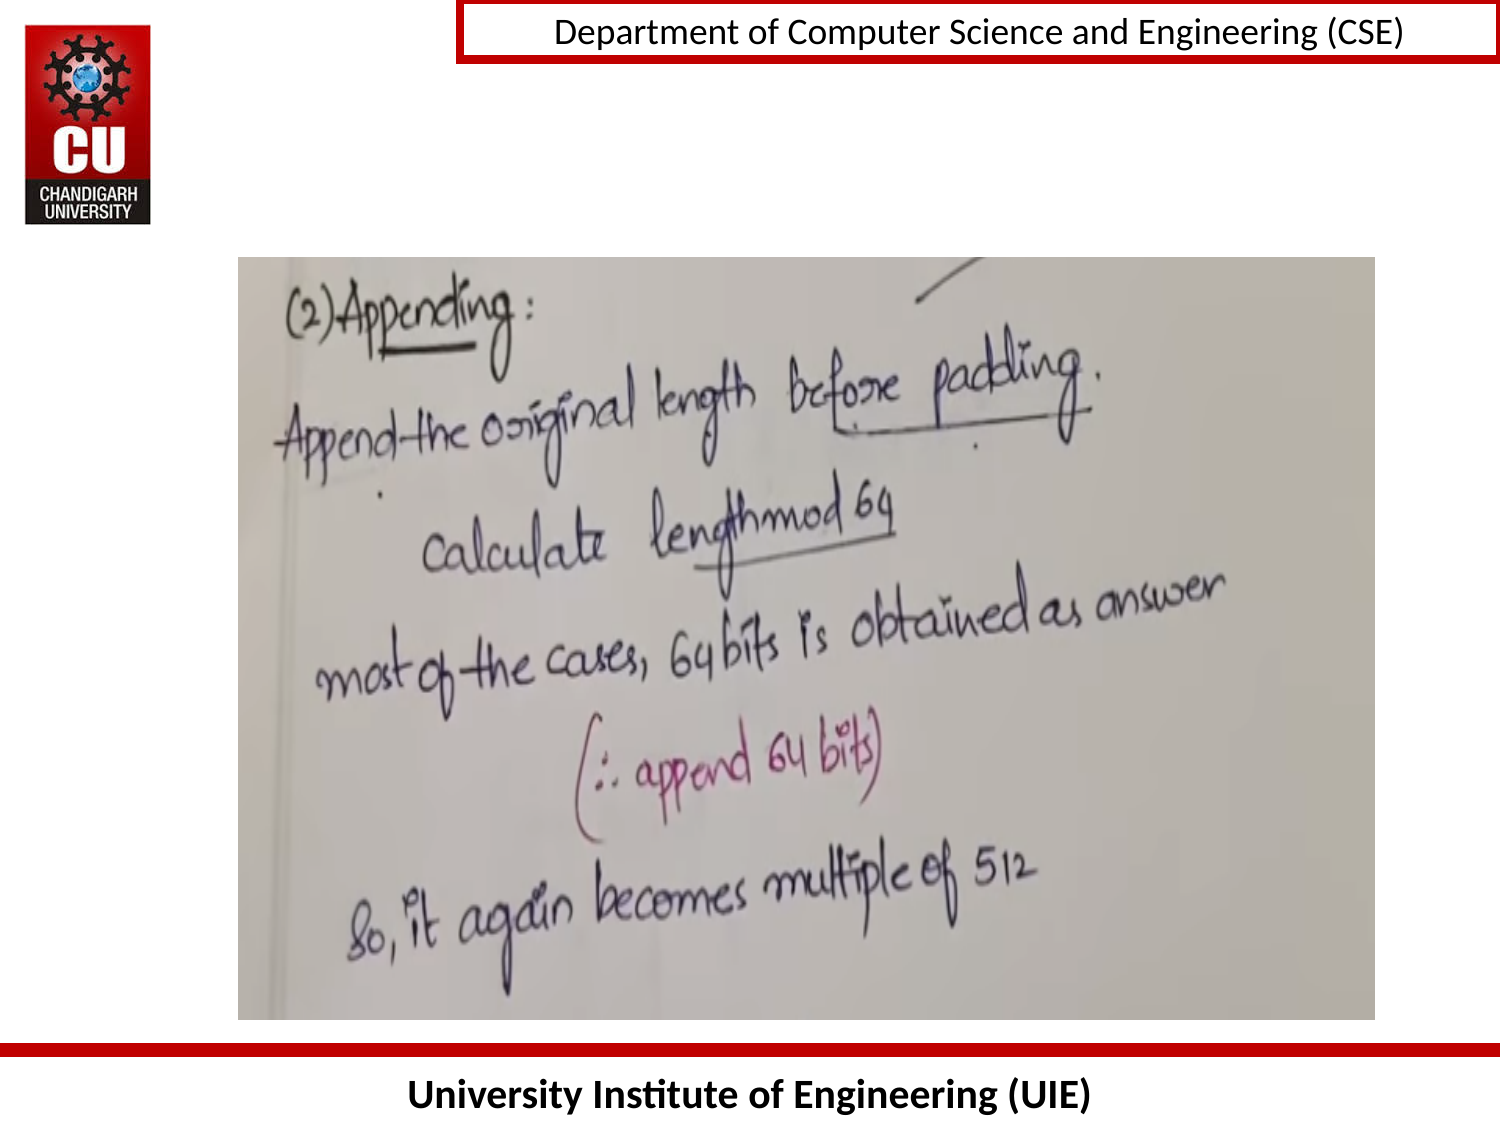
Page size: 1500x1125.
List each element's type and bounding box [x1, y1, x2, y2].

list [238, 257, 1375, 1020]
picture [24, 24, 151, 225]
